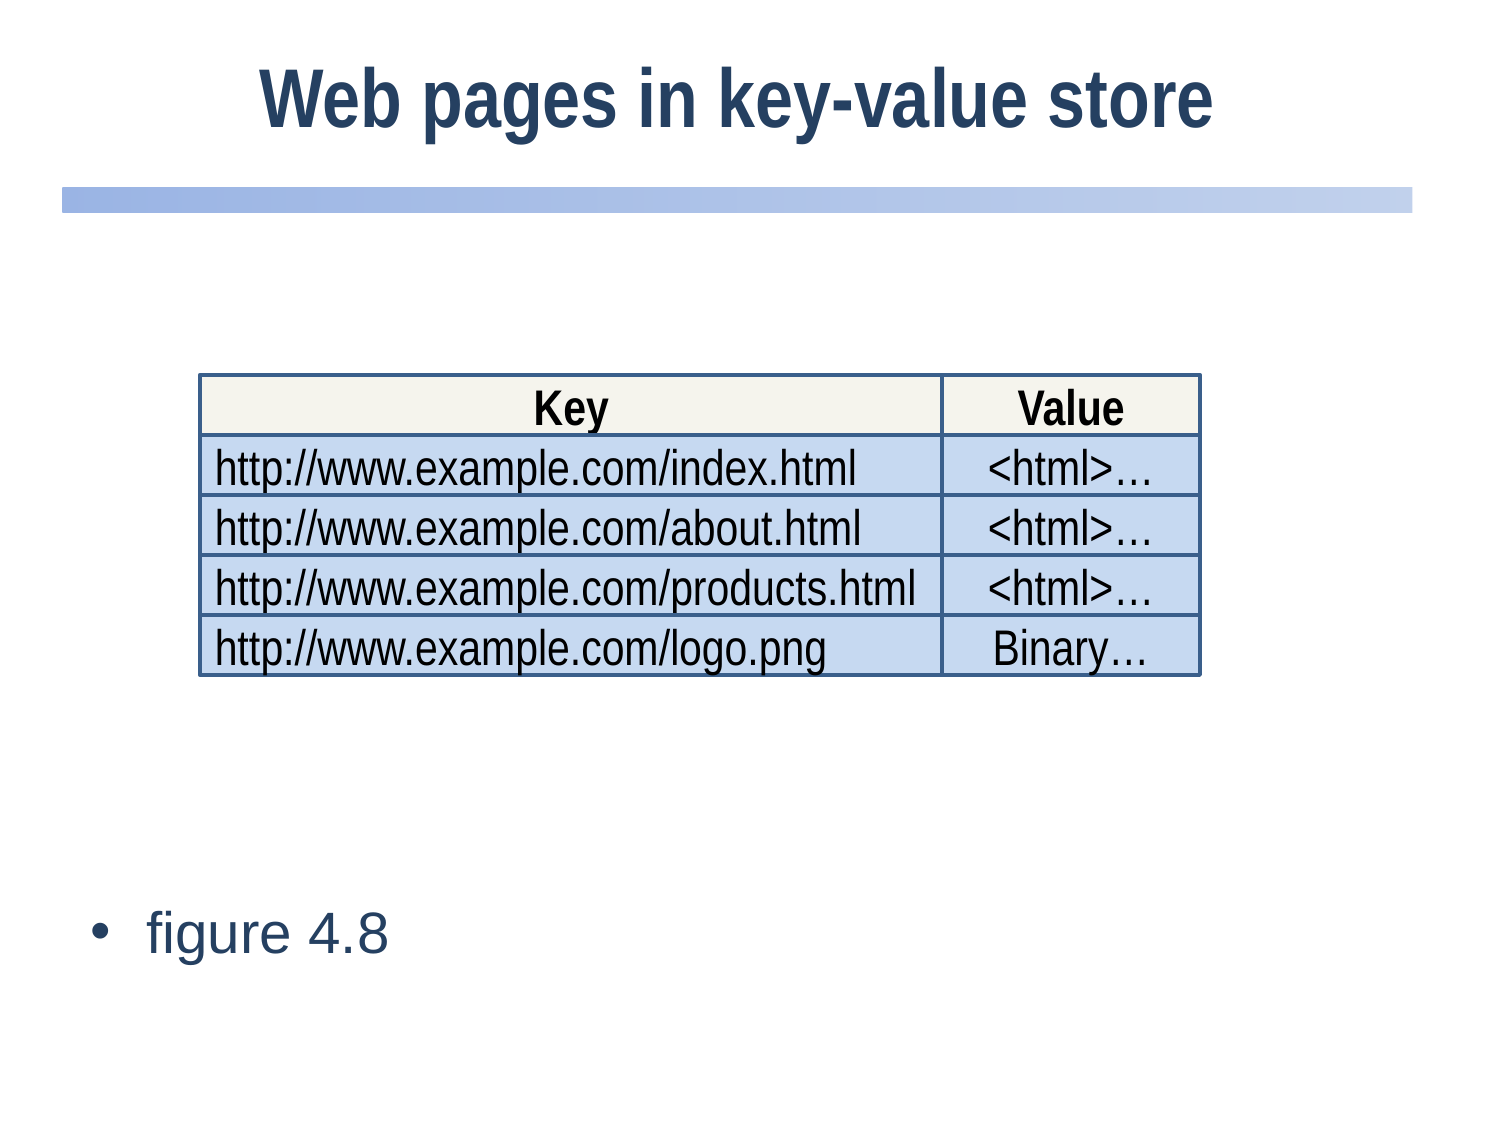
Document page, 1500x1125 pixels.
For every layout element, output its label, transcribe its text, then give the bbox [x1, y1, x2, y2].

text_box Binary… [940, 613, 1202, 677]
title Web pages in key-value store [62, 0, 1413, 188]
text_box http://www.example.com/products.html [198, 553, 940, 613]
text_box Value [940, 373, 1202, 433]
text_box <html>… [940, 493, 1202, 553]
text_box <html>… [940, 553, 1202, 613]
text_box http://www.example.com/logo.png [198, 613, 940, 677]
list figure 4.8 [75, 887, 1425, 1005]
text_box http://www.example.com/index.html [198, 433, 940, 493]
text_box http://www.example.com/about.html [198, 493, 940, 553]
text_box <html>… [940, 433, 1202, 493]
text_box Key [198, 373, 940, 433]
